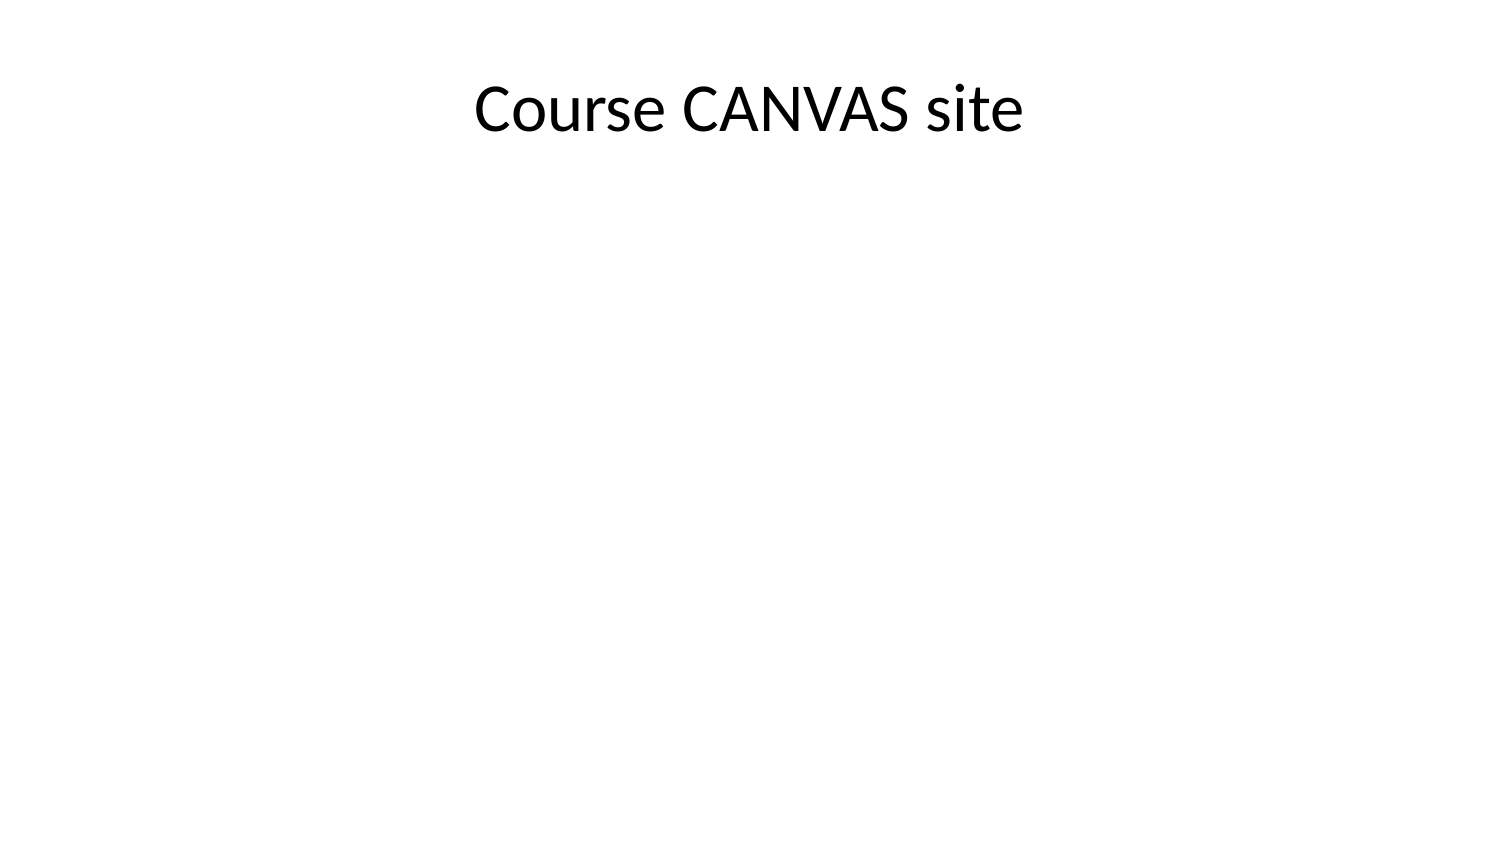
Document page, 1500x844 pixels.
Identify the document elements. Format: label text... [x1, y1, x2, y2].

title Course CANVAS site [75, 33, 1425, 175]
